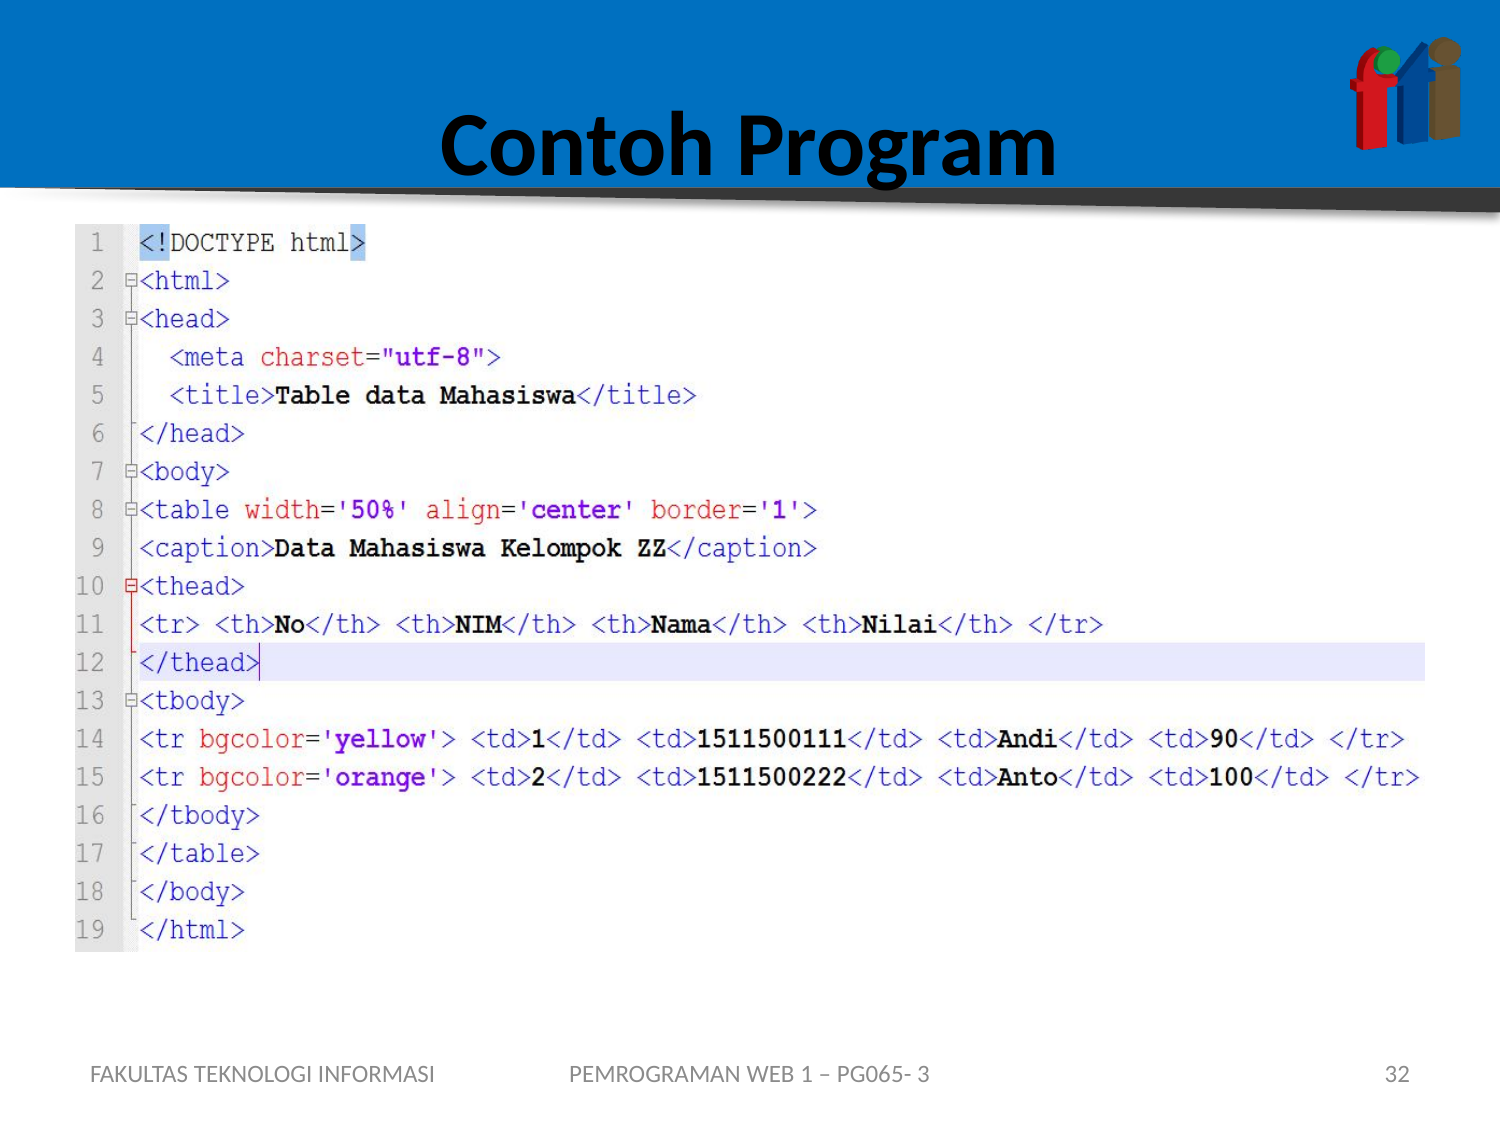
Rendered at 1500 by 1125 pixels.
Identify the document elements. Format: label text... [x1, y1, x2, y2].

title Contoh Program [75, 45, 1425, 224]
footer PEMROGRAMAN WEB 1 – PG065- 3 [512, 1042, 988, 1103]
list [74, 224, 1426, 952]
slide_number FAKULTAS TEKNOLOGI INFORMASI [75, 1042, 488, 1103]
slide_number 32 [1074, 1042, 1425, 1103]
picture [1350, 37, 1461, 150]
